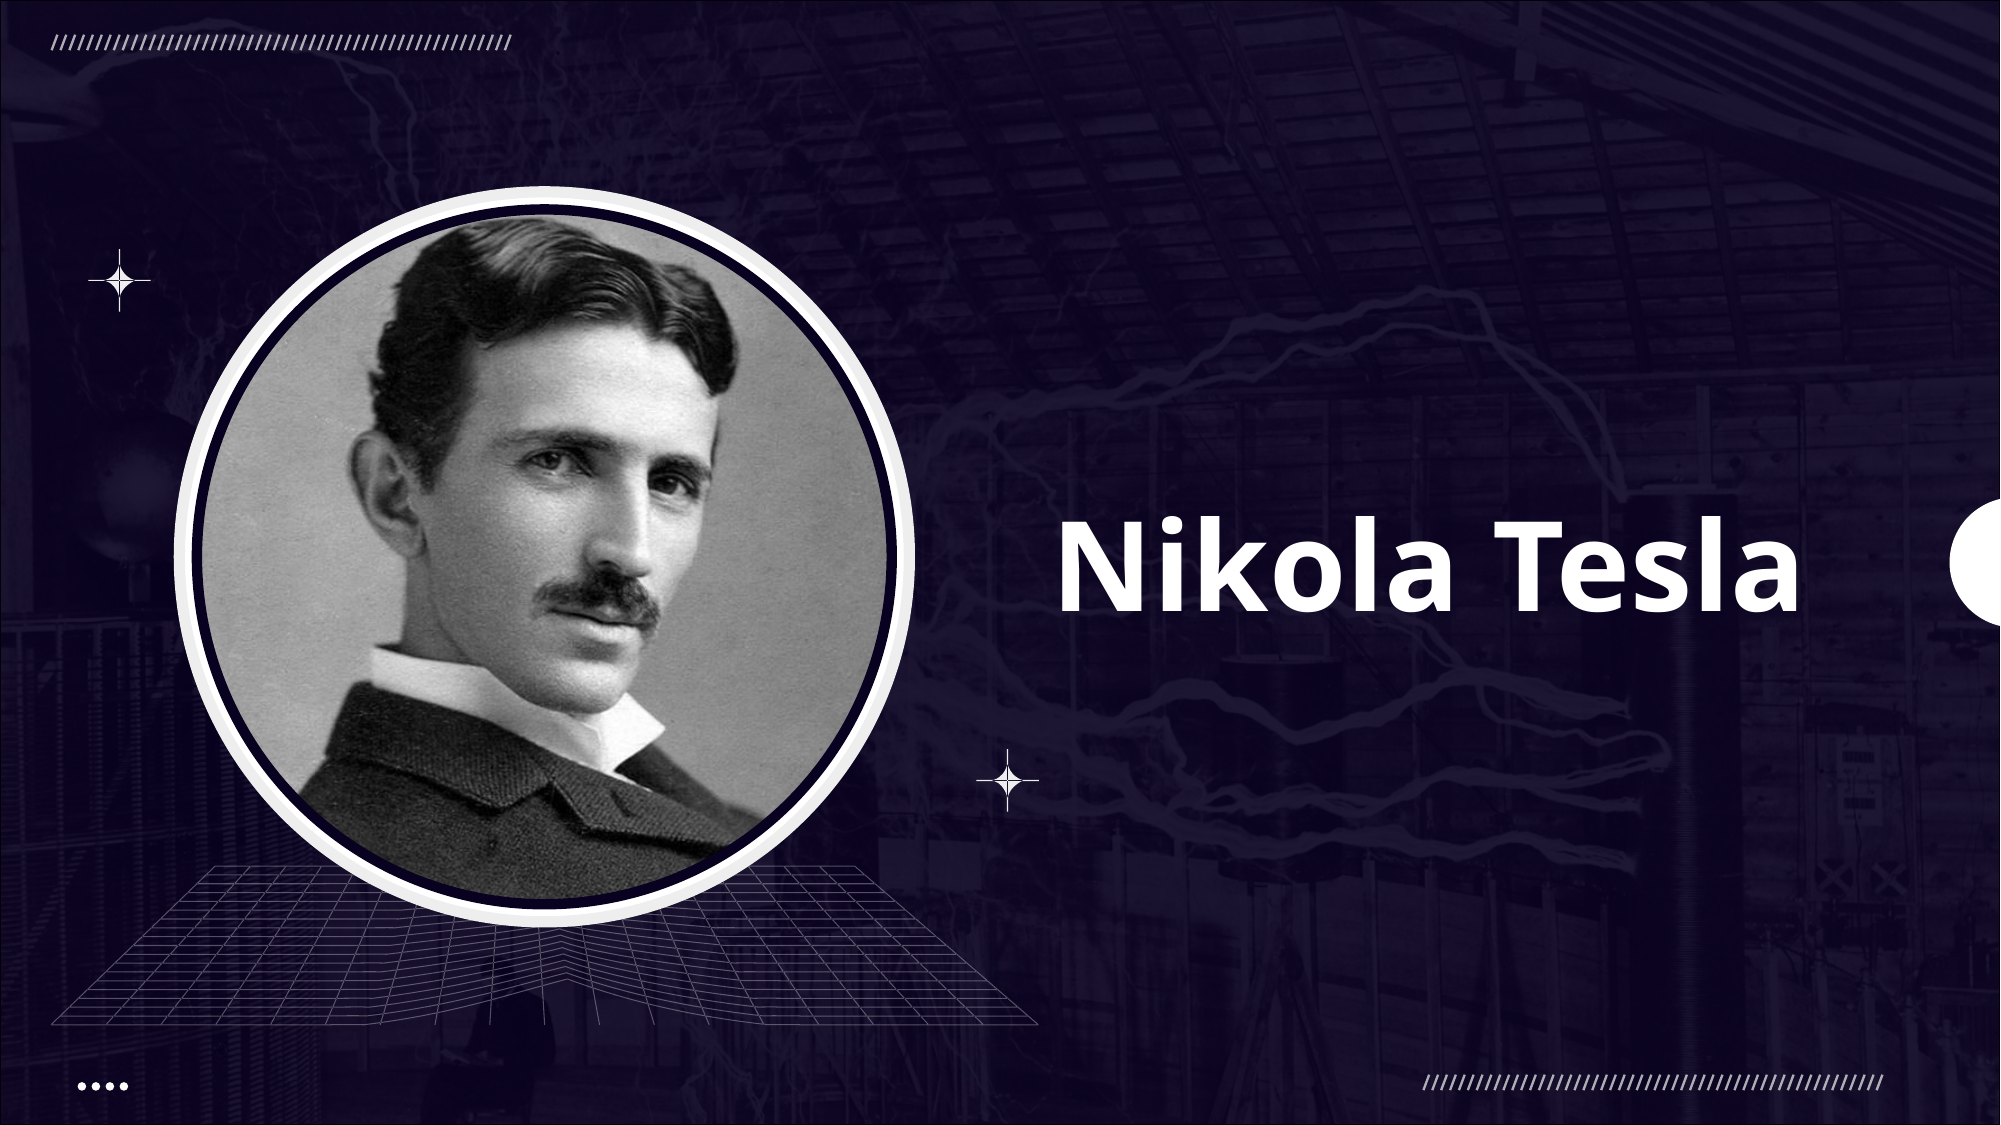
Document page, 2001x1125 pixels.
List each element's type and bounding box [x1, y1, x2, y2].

text_box [179, 191, 910, 922]
picture [0, 0, 2000, 1125]
